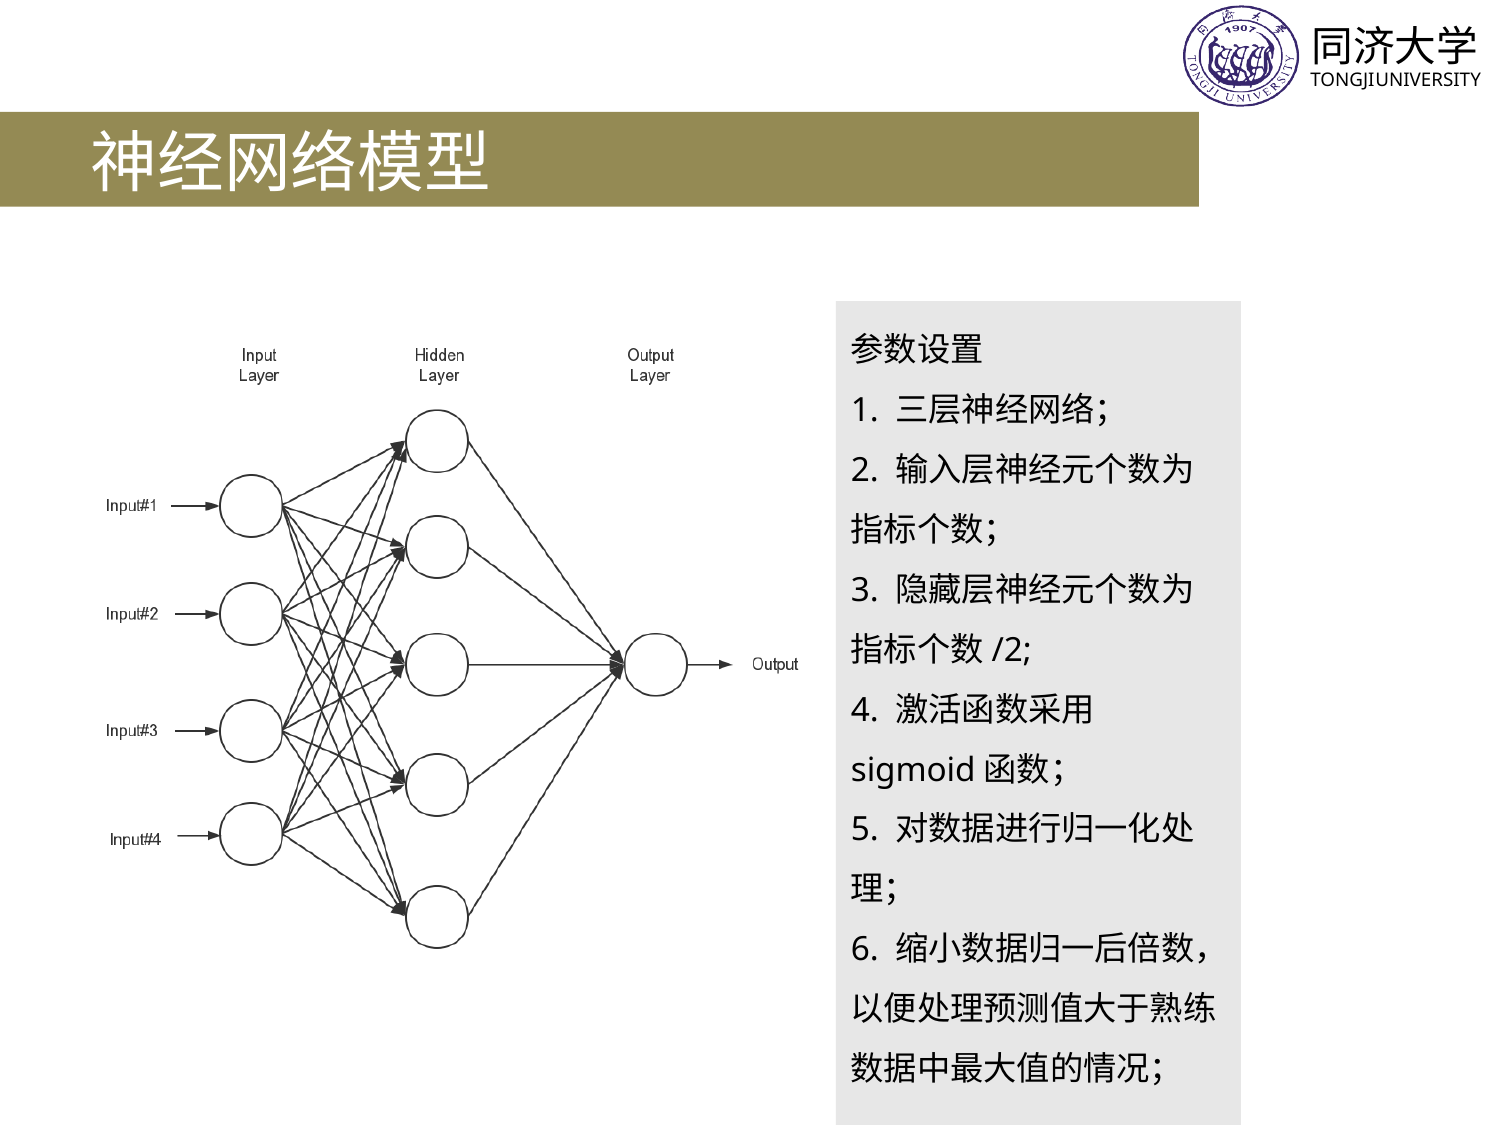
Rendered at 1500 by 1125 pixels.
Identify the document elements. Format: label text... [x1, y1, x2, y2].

picture [50, 300, 842, 977]
text_box 参数设置 1. 三层神经网络； 2. 输入层神经元个数为指标个数； 3. 隐藏层神经元个数为指标个数/2; 4. 激活函数采用sigmoid函数； 5. 对数据进行归一化处理； 6. 缩小数据归一后倍数，以便处理预测值大于熟练数据中最大值的情况； [835, 301, 1241, 1125]
text_box 神经网络模型 [0, 111, 1199, 207]
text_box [1174, 0, 1495, 113]
